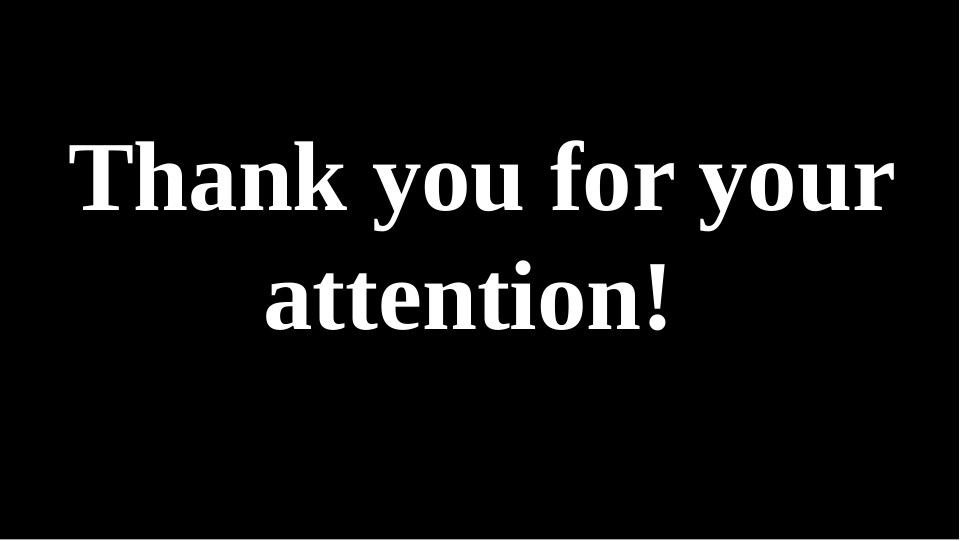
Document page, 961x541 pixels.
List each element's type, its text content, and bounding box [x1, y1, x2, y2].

title Thank you for your attention! 🎅 [66, 108, 895, 429]
